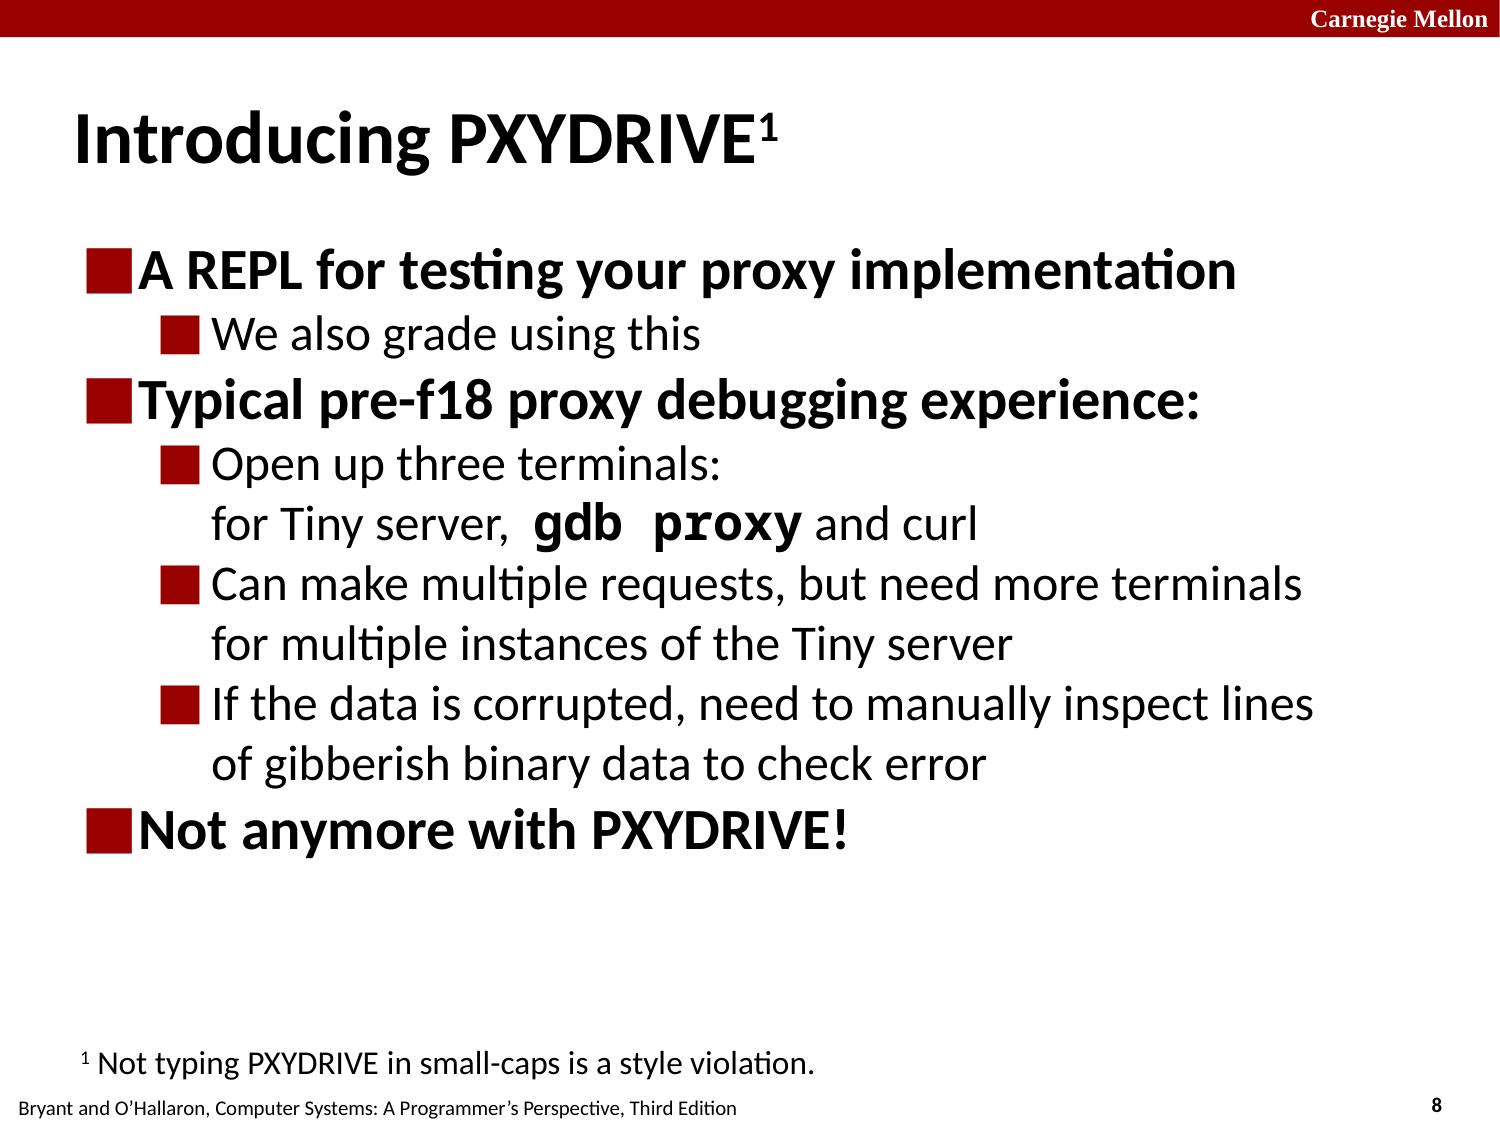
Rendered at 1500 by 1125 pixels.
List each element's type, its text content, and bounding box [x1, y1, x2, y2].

text_box A REPL for testing your proxy implementation We also grade using this Typical pre-f18 proxy debugging experience: Open up three terminals: for Tiny server, gdb proxy and curl Can make multiple requests, but need more terminals for multiple instances of the Tiny server If the data is corrupted, need to manually inspect lines of gibberish binary data to check error Not anymore with PxyDrive! 1 Not typing PxyDrive in small-caps is a style violation. [65, 223, 1361, 1062]
text_box Introducing PxyDrive1 [58, 71, 1304, 197]
